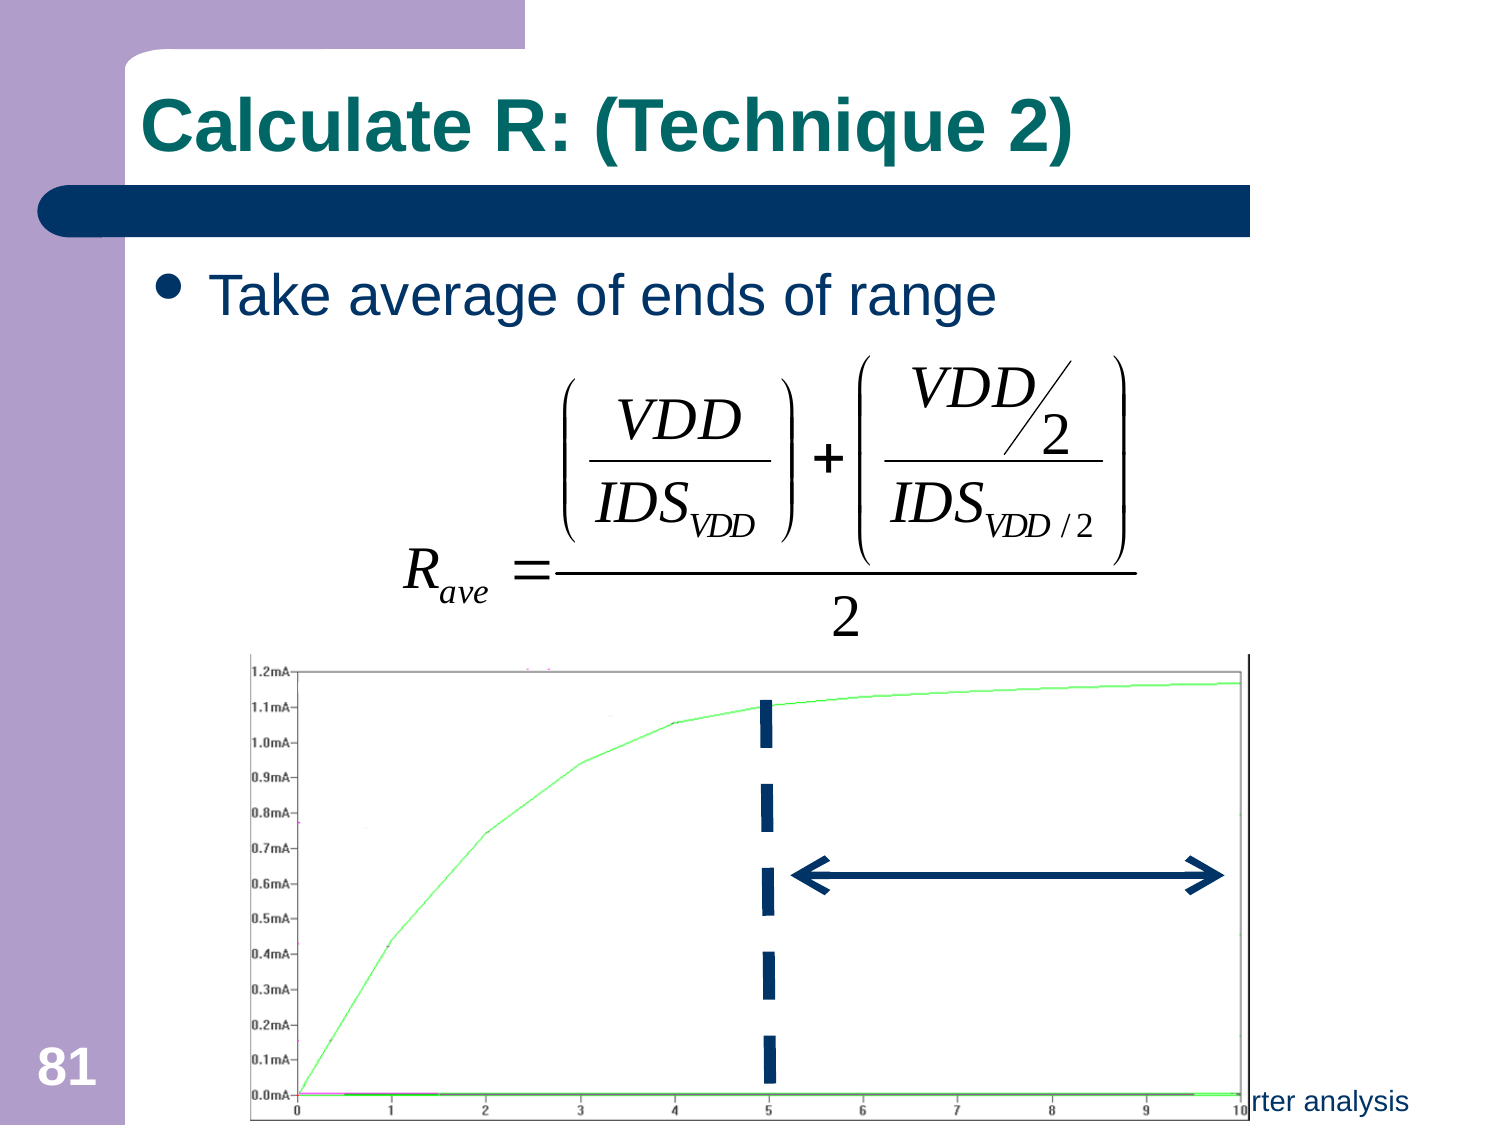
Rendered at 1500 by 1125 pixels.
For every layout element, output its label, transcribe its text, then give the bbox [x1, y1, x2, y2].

picture [245, 651, 1251, 1125]
list Take average of ends of range [137, 249, 1400, 999]
footer W2018: EE307 Inverter analysis [1255, 1074, 1426, 1125]
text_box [391, 341, 1148, 650]
slide_number 81 [0, 1023, 136, 1105]
title Calculate R: (Technique 2) [124, 49, 1426, 176]
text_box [765, 669, 771, 1084]
